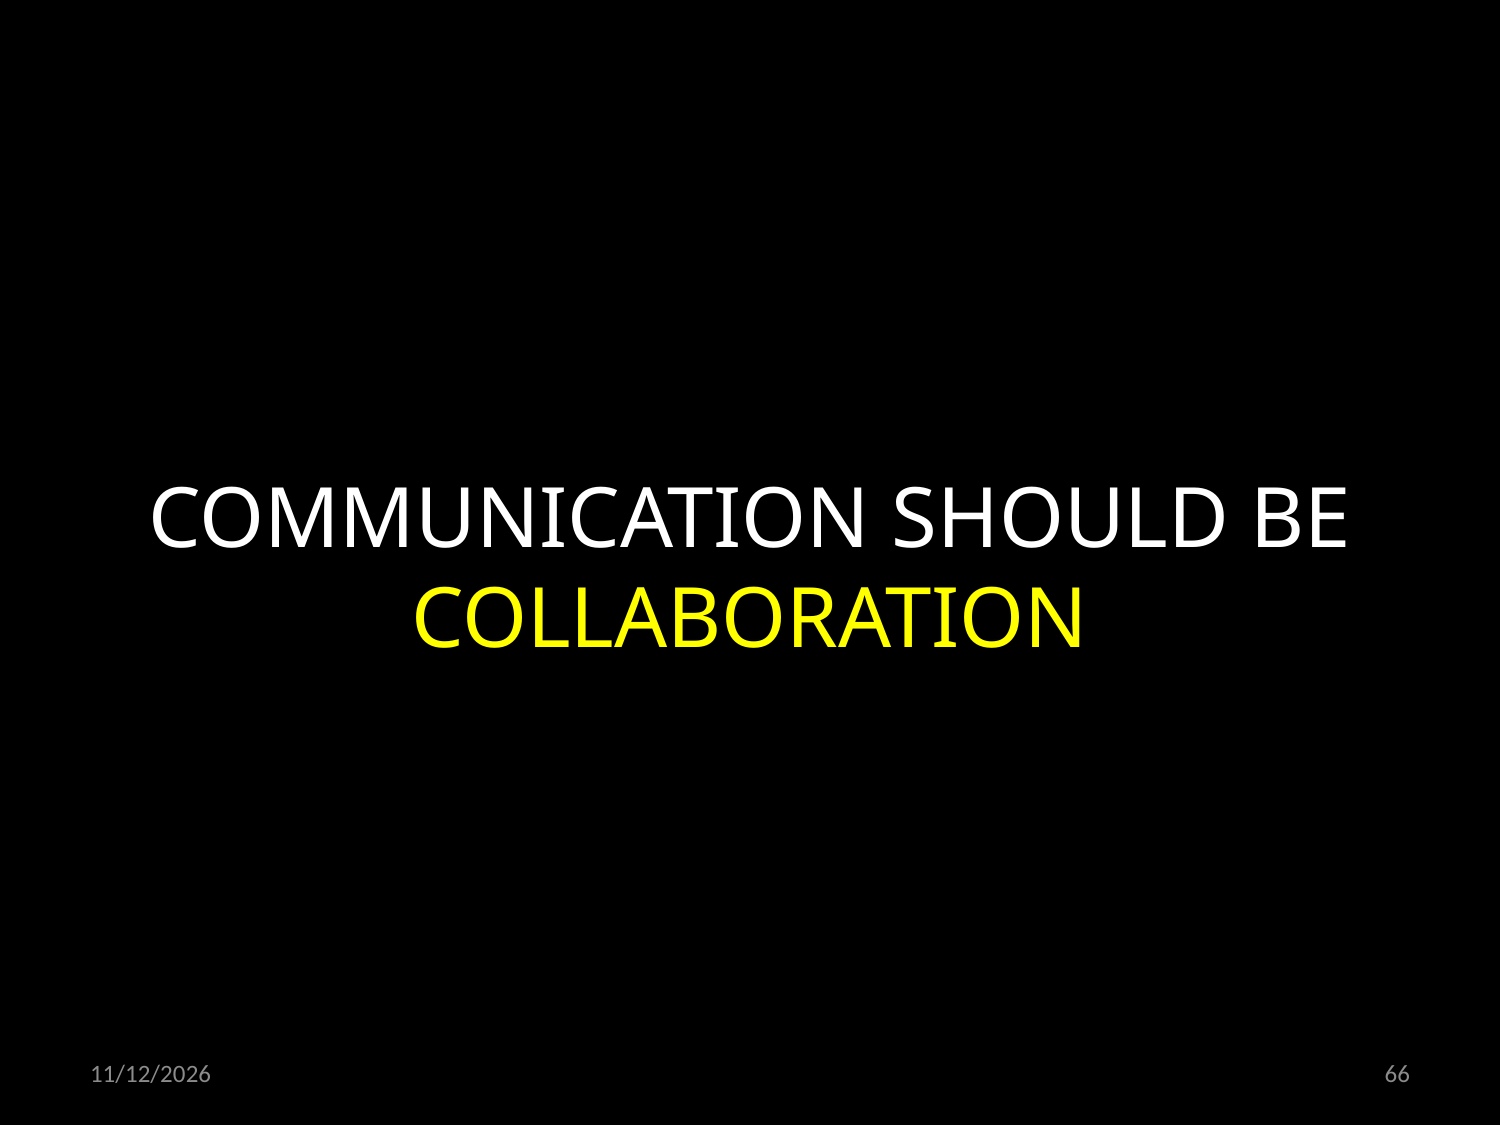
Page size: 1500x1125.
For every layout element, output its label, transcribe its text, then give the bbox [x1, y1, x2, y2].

list COMMUNICATION SHOULD BE COLLABORATION [0, 457, 1500, 559]
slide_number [75, 1042, 425, 1103]
slide_number 66 [1074, 1042, 1425, 1103]
